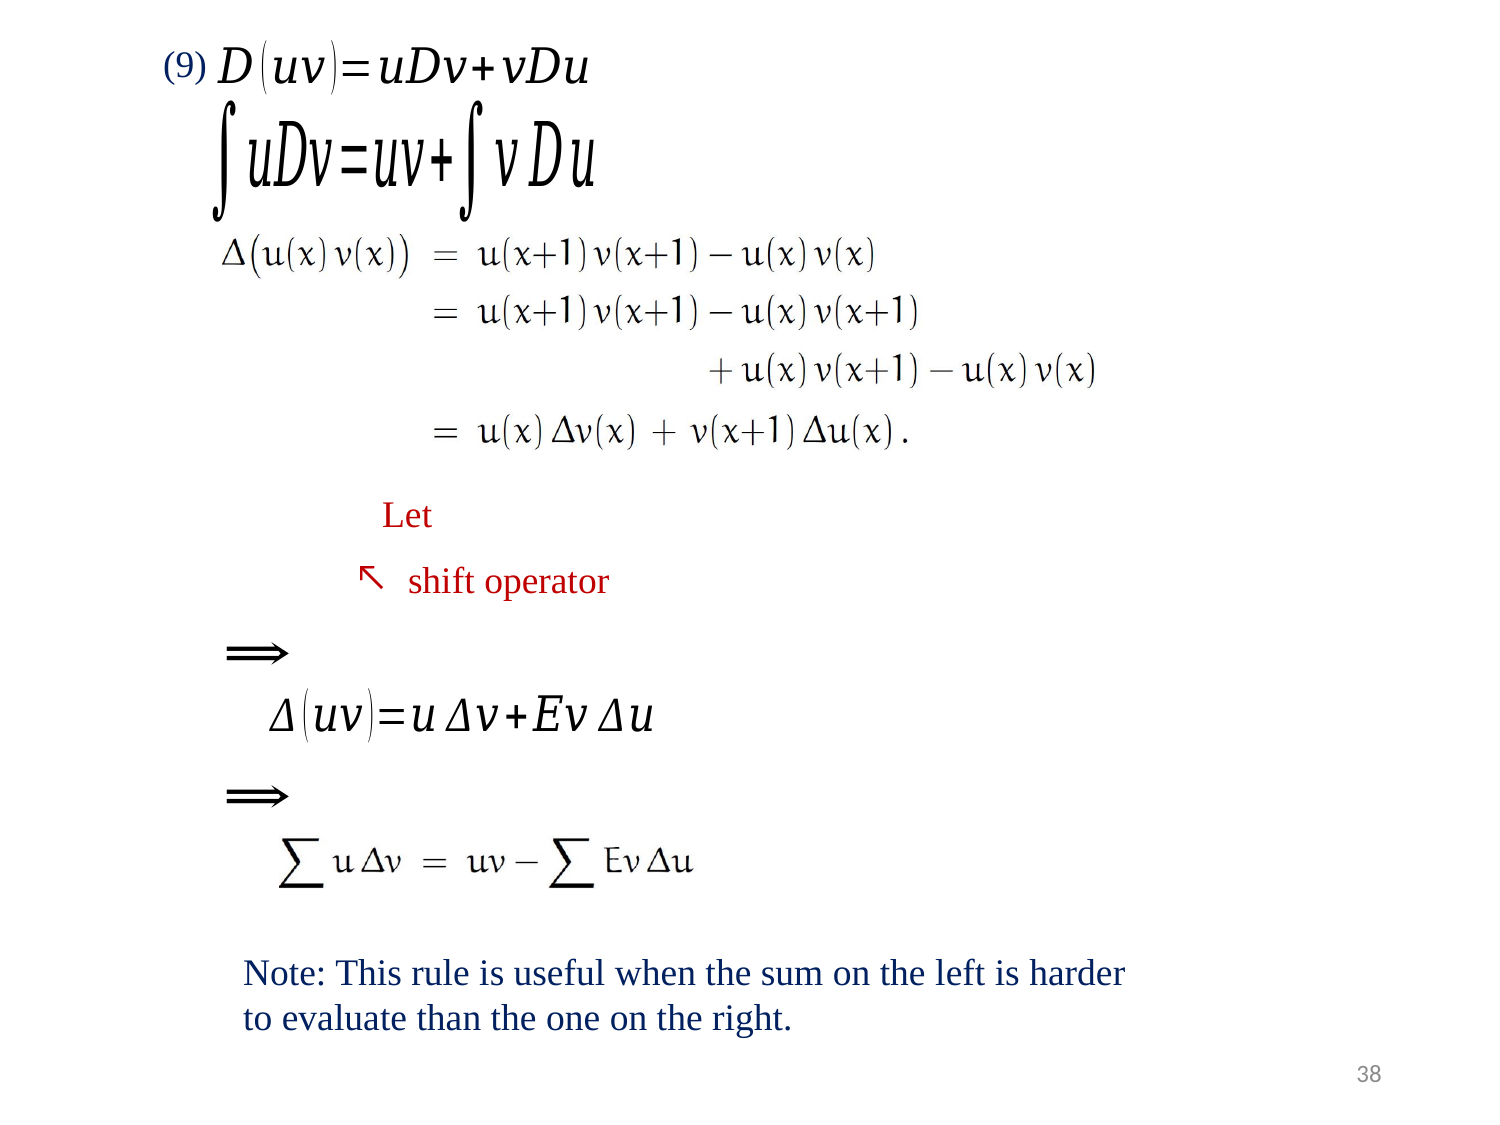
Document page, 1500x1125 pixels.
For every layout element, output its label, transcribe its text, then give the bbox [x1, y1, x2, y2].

text_box ↖ [339, 544, 403, 605]
slide_number 37 [1059, 1042, 1397, 1103]
text_box (9) [98, 33, 222, 93]
picture [222, 234, 1097, 451]
text_box Note: This rule is useful when the sum on the left is harder to evaluate than the one on the right. [128, 940, 1159, 1046]
text_box shift operator [393, 548, 625, 609]
picture [279, 835, 698, 889]
